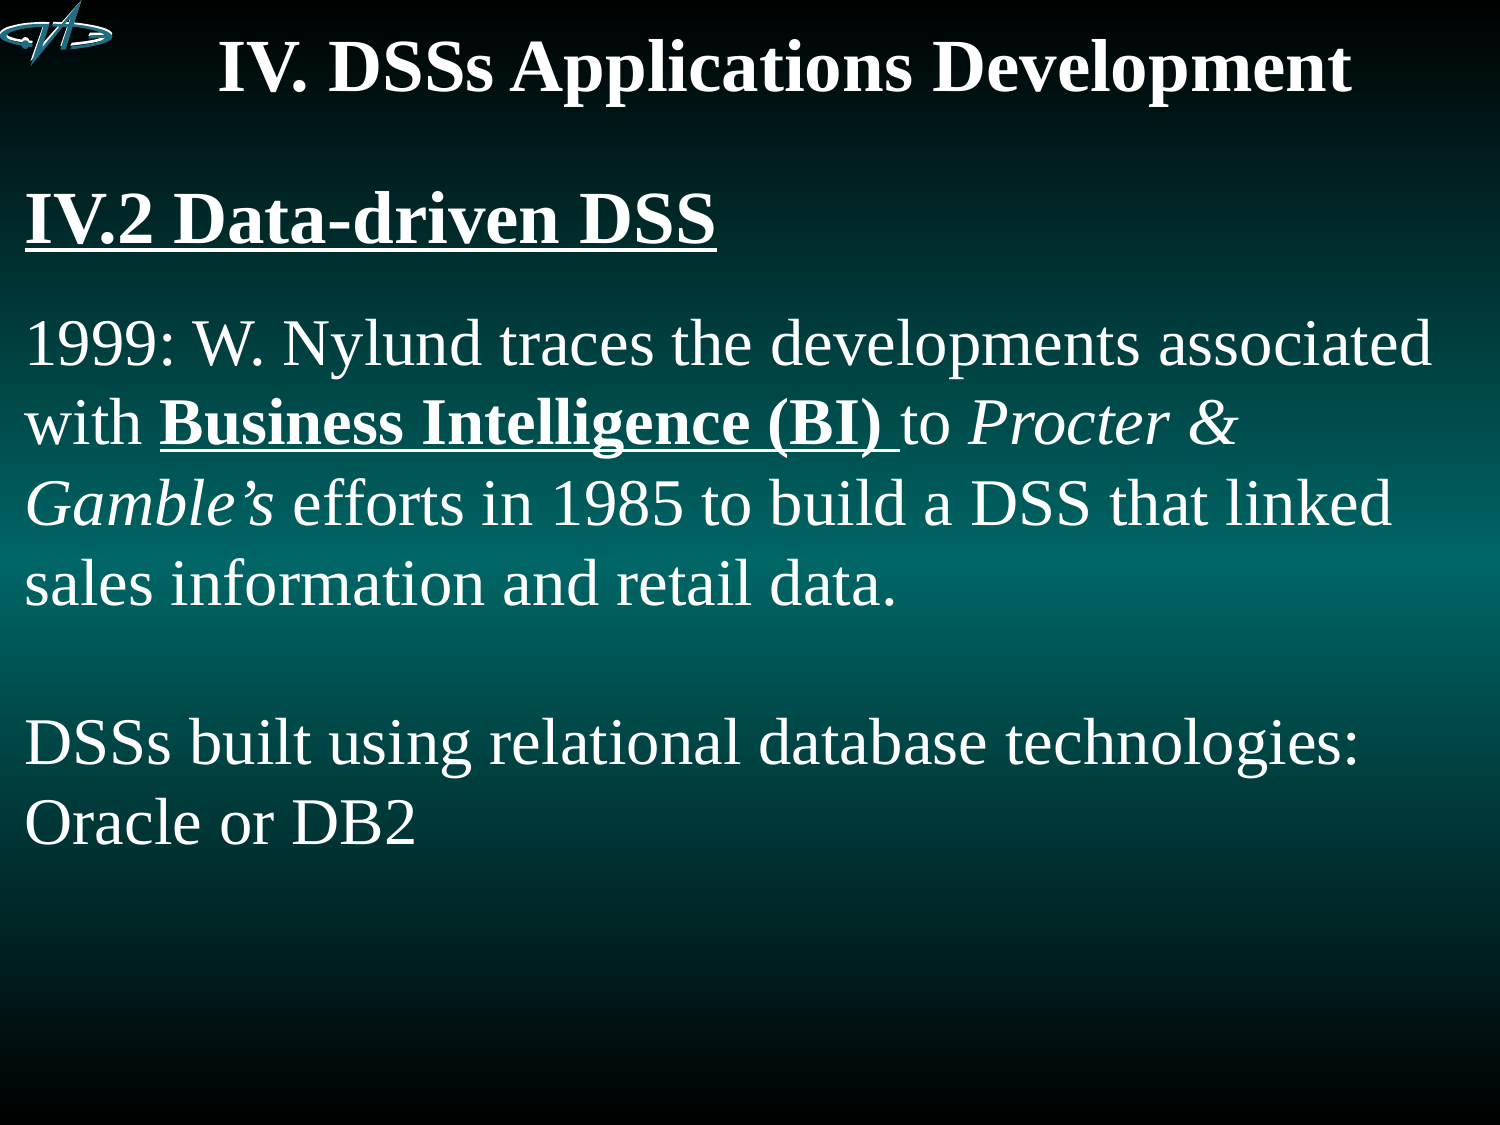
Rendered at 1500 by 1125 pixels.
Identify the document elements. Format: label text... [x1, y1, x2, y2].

title IV. DSSs Applications Development [112, 19, 1459, 114]
text_box IV.2 Data-driven DSS 1999: W. Nylund traces the developments associated with Business Intelligence (BI) to Procter & Gamble’s efforts in 1985 to build a DSS that linked sales information and retail data. DSSs built using relational database technologies: Oracle or DB2 [9, 160, 1491, 1059]
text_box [0, 0, 113, 67]
